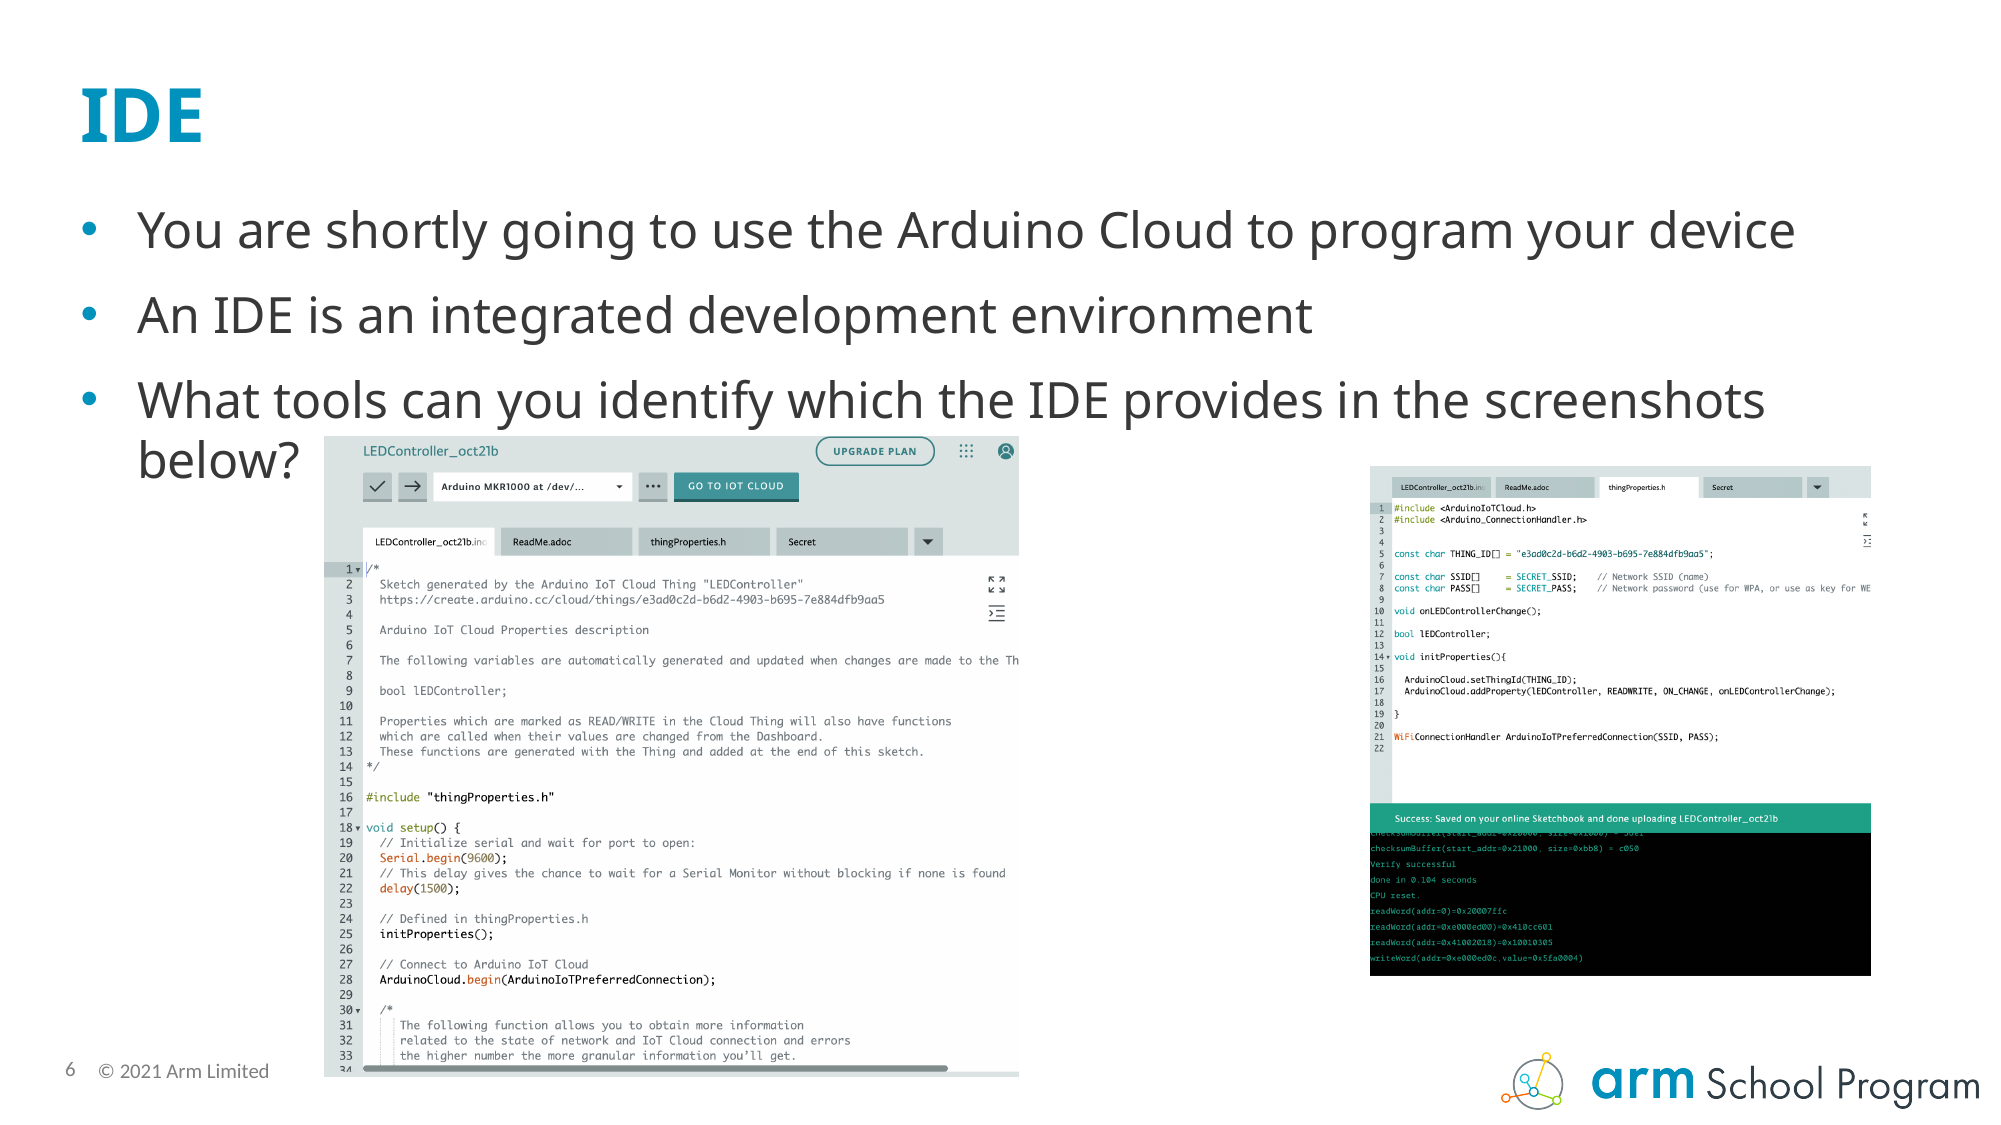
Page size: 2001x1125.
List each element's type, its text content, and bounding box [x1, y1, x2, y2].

picture [324, 435, 1019, 1077]
list You are shortly going to use the Arduino Cloud to program your device An IDE is an integrated development environment What tools can you identify which the IDE provides in the screenshots below? [80, 198, 1915, 953]
picture [1501, 1052, 1979, 1110]
title IDE [80, 48, 1915, 158]
picture [1370, 466, 1871, 976]
